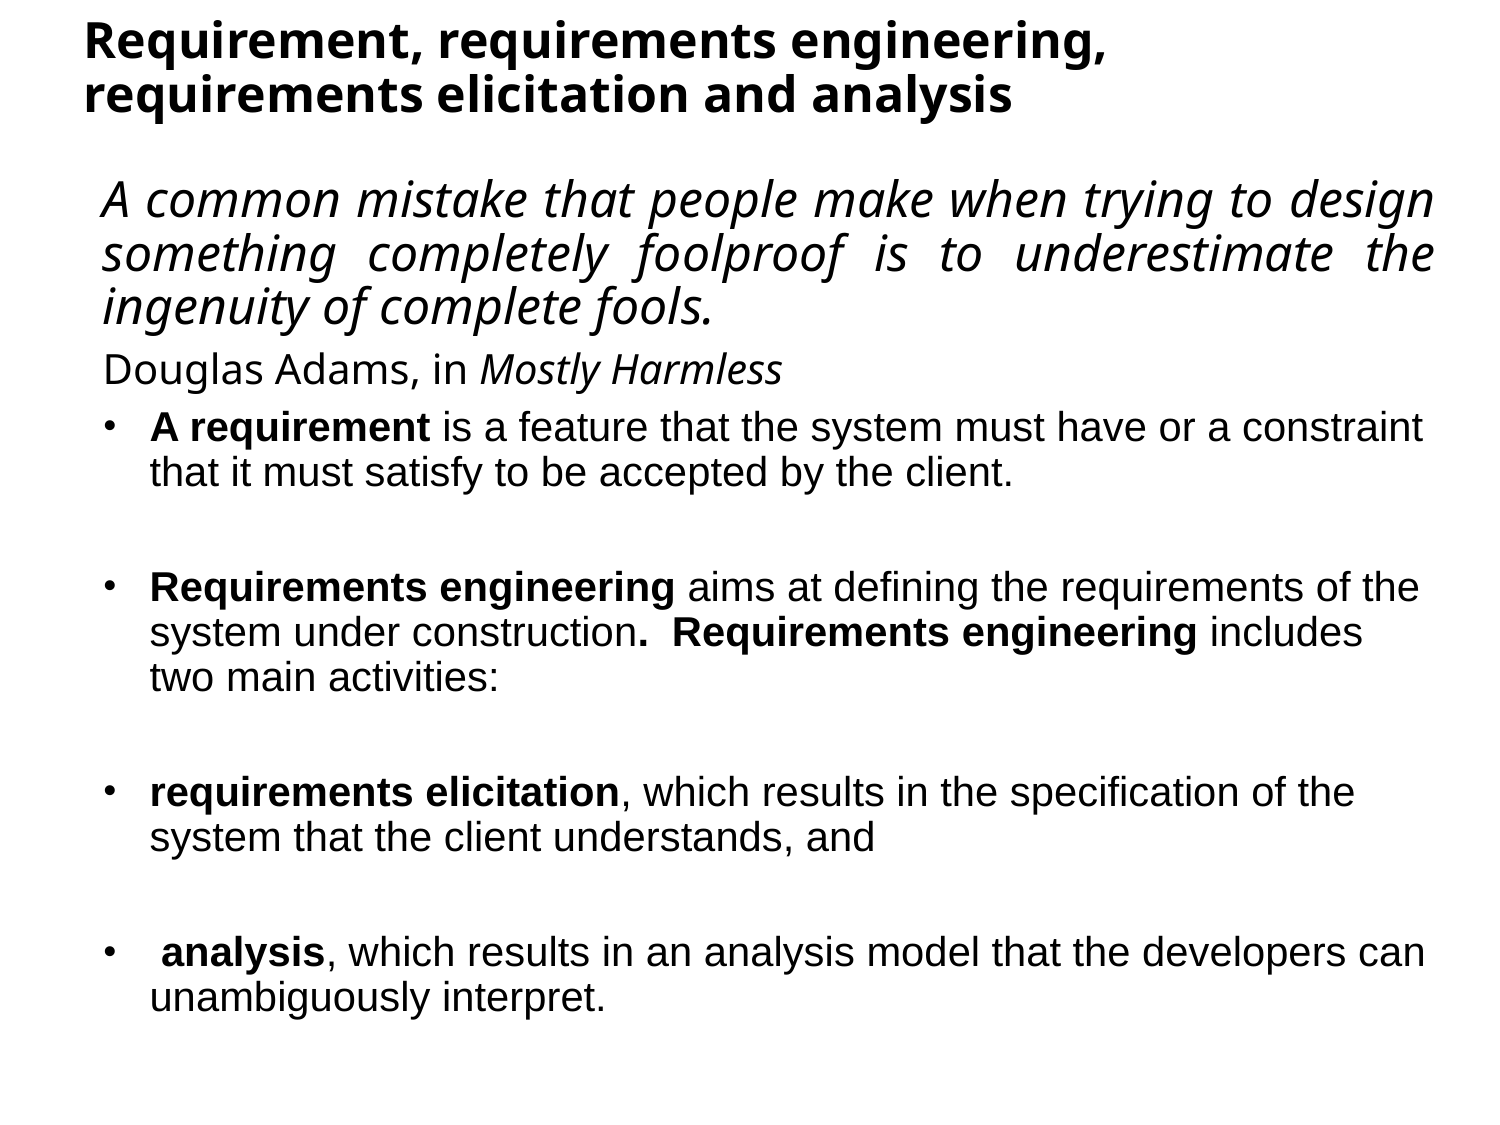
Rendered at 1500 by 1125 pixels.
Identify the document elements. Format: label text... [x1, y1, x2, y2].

title Requirement, requirements engineering, requirements elicitation and analysis [68, 36, 1407, 179]
list A common mistake that people make when trying to design something completely foolproof is to underestimate the ingenuity of complete fools. Douglas Adams, in Mostly Harmless A requirement is a feature that the system must have or a constraint that it must satisfy to be accepted by the client. Requirements engineering aims at defining the requirements of the system under construction. Requirements engineering includes two main activities: requirements elicitation, which results in the specification of the system that the client understands, and analysis, which results in an analysis model that the developers can unambiguously interpret. [87, 166, 1452, 1044]
